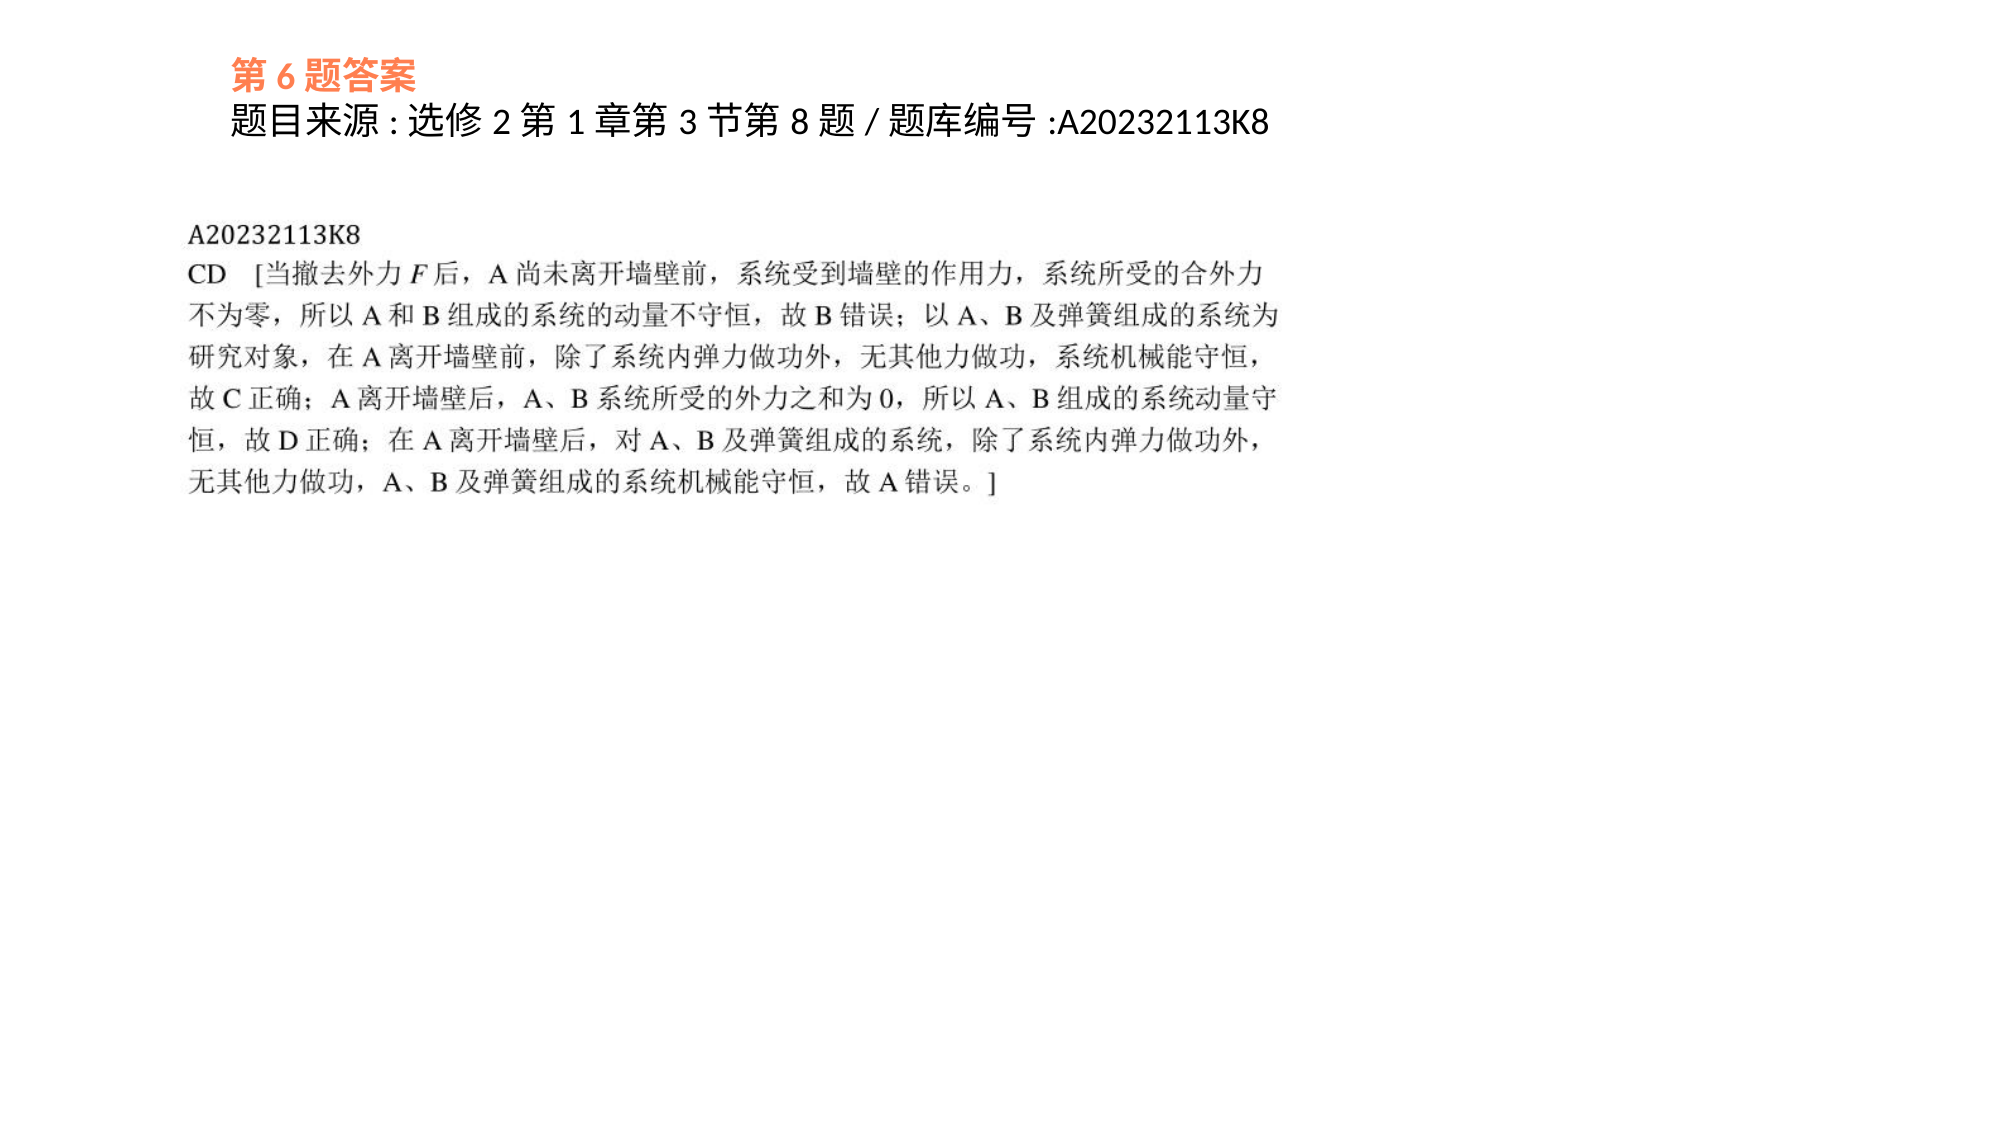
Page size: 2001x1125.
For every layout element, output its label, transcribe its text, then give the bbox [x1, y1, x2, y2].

picture [149, 149, 1351, 1051]
text_box 第6题答案 题目来源:选修2第1章第3节第8题/题库编号:A20232113K8 [215, 0, 1285, 148]
